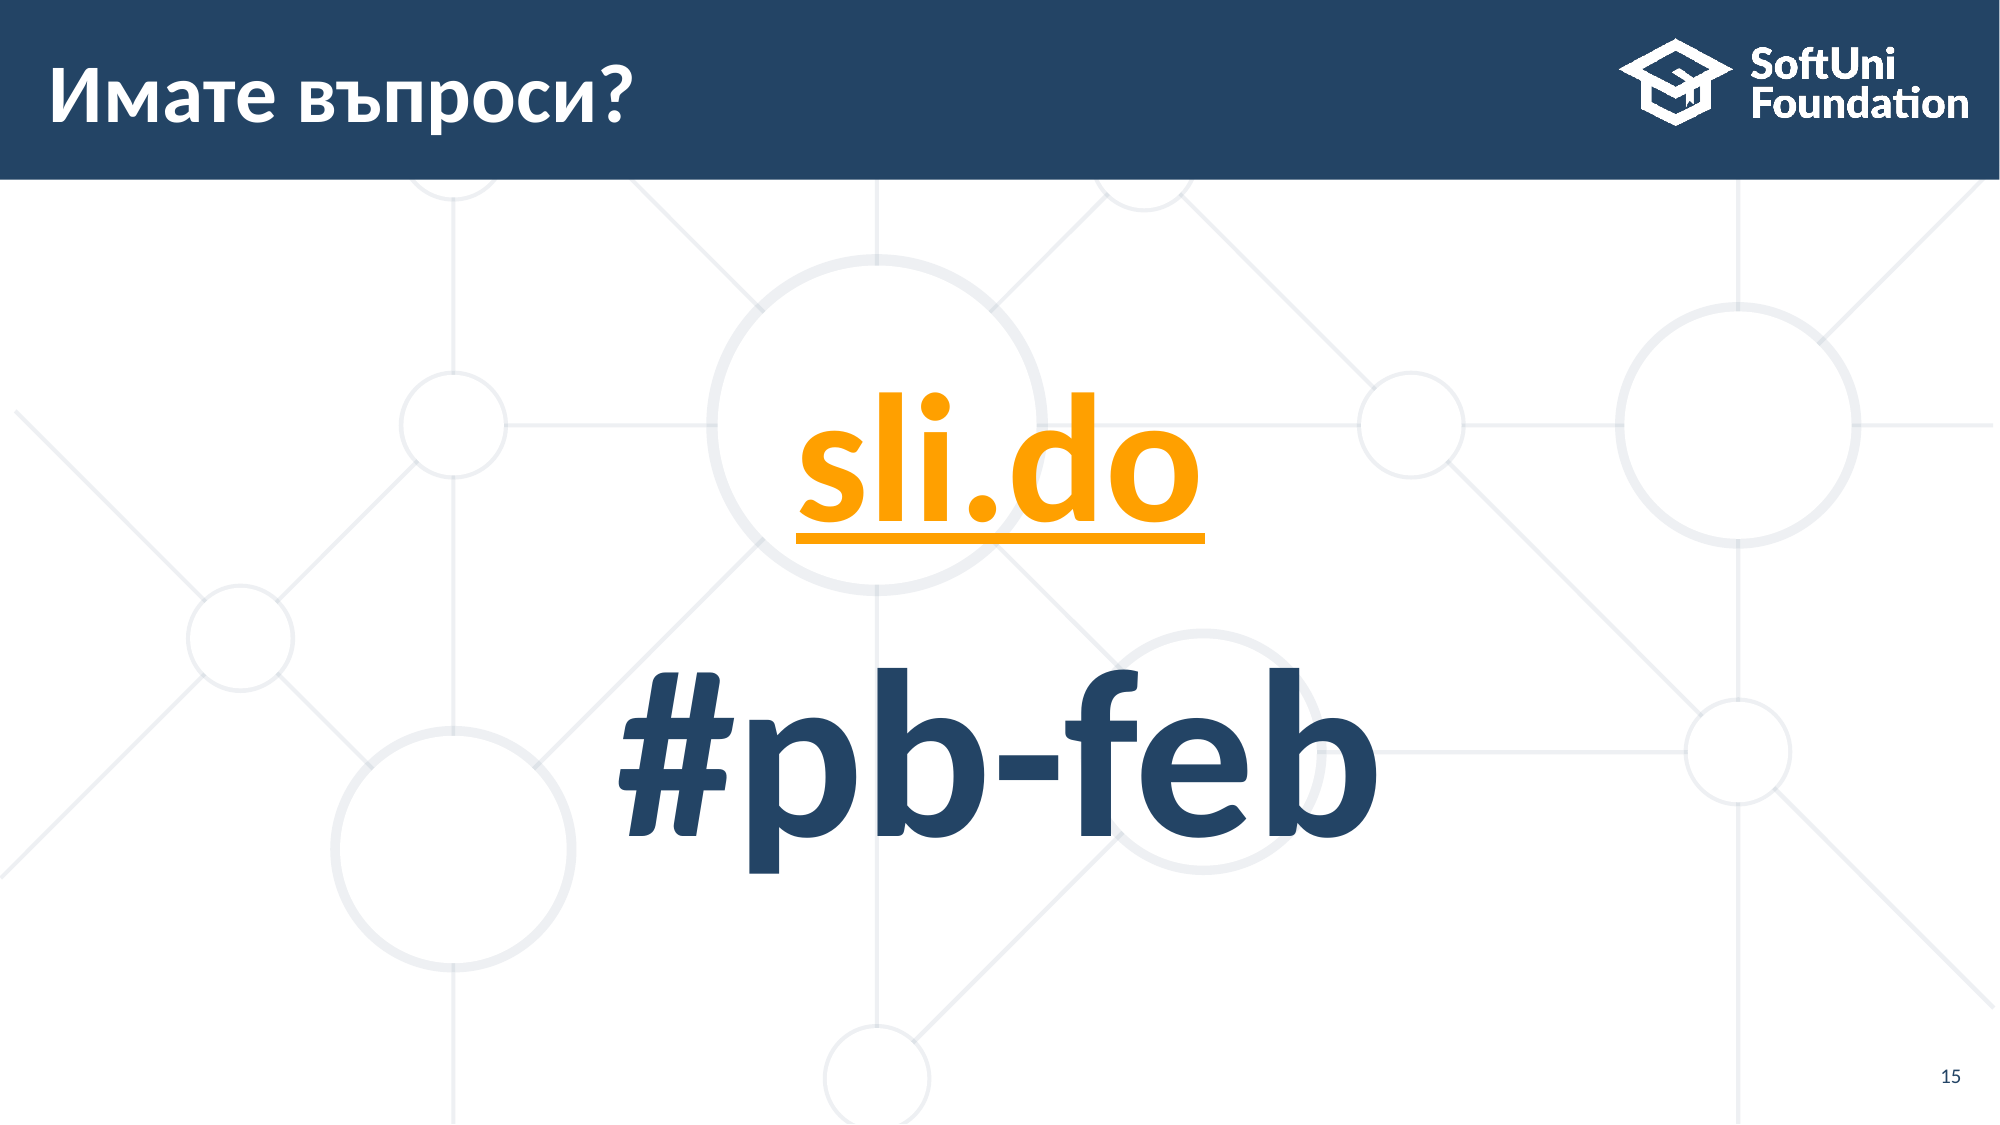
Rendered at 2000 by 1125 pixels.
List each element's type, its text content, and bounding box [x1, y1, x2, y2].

slide_number 15 [1896, 1049, 1968, 1101]
picture [1618, 38, 1968, 126]
title Имате въпроси? [31, 16, 1591, 162]
list sli.do #pb-feb [31, 196, 1970, 1050]
